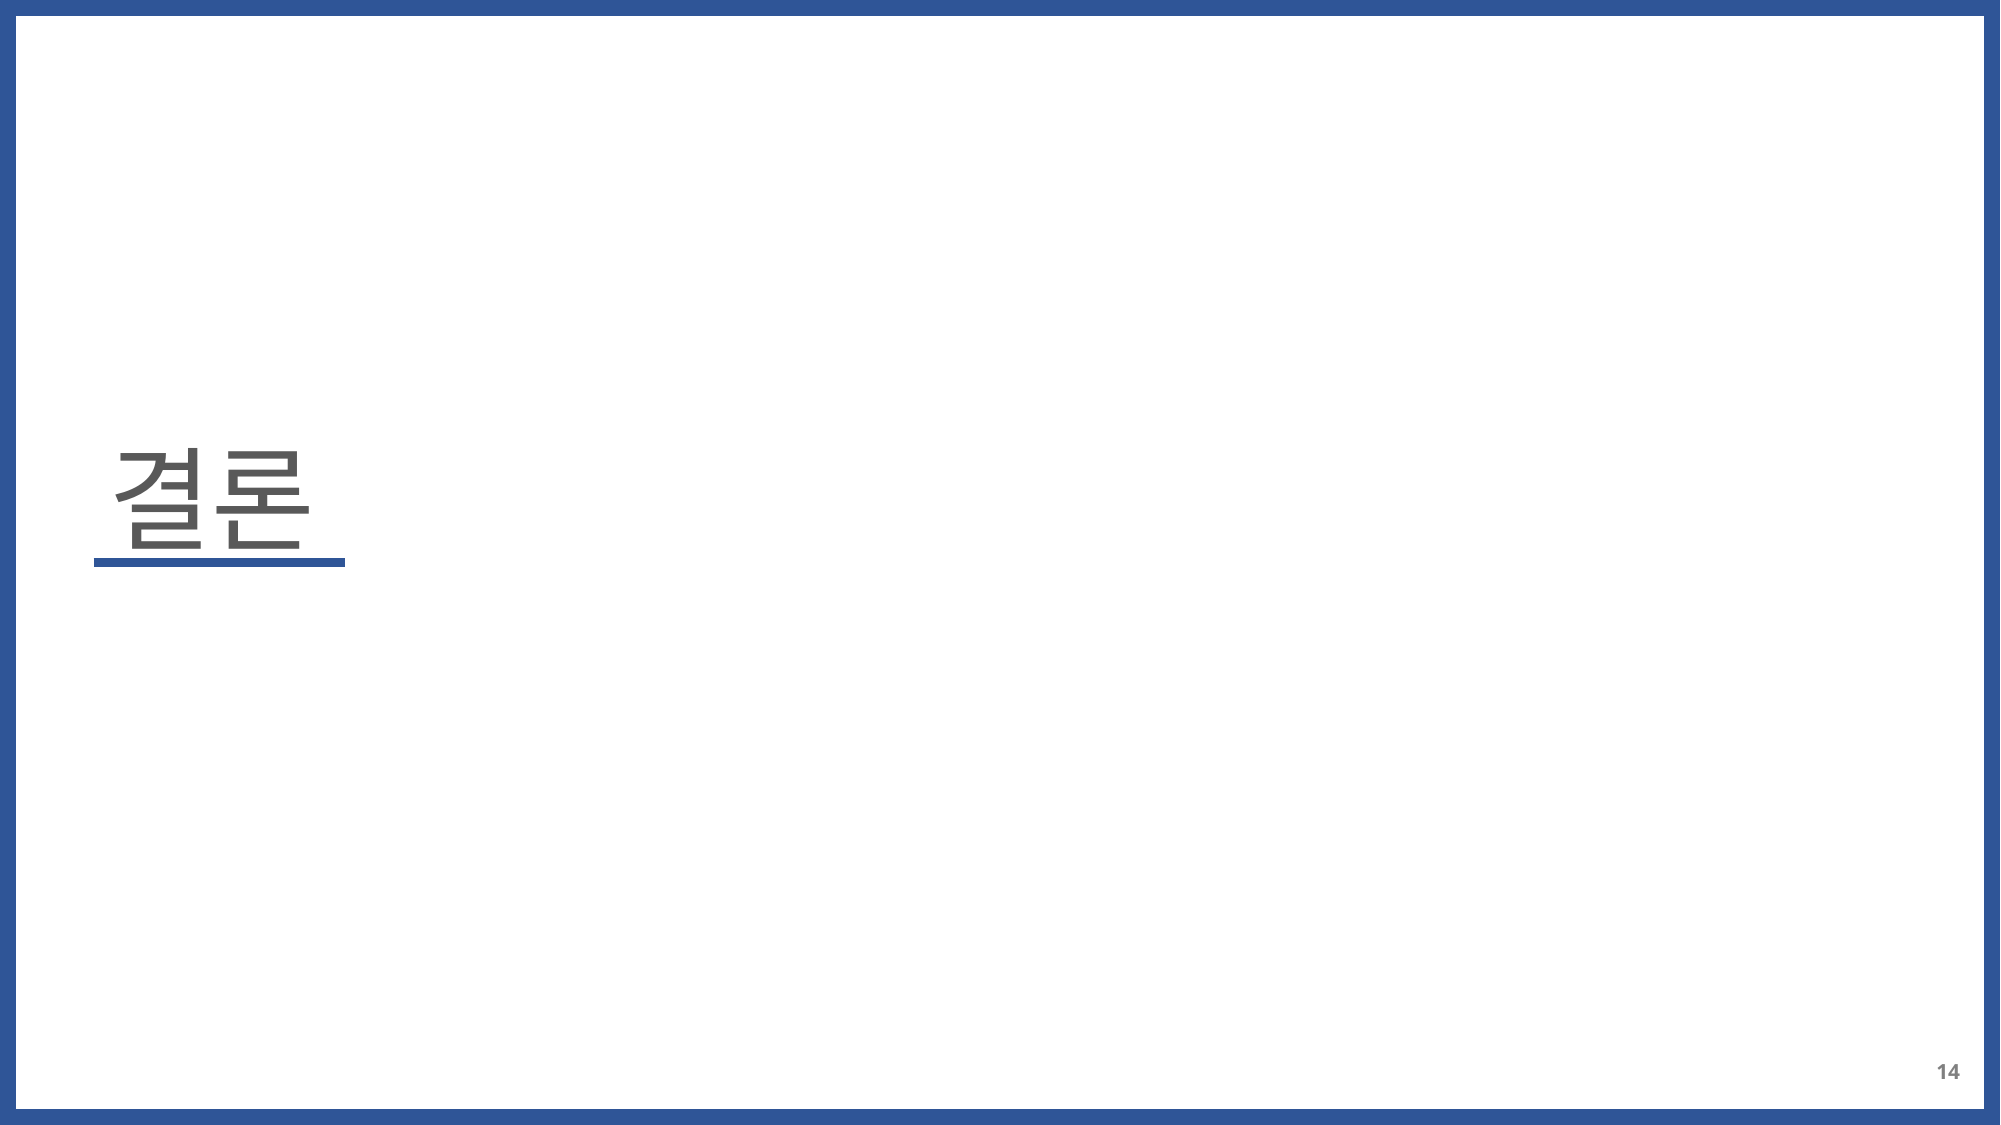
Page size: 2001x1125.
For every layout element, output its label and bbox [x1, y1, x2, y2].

text_box [0, 0, 2000, 1125]
